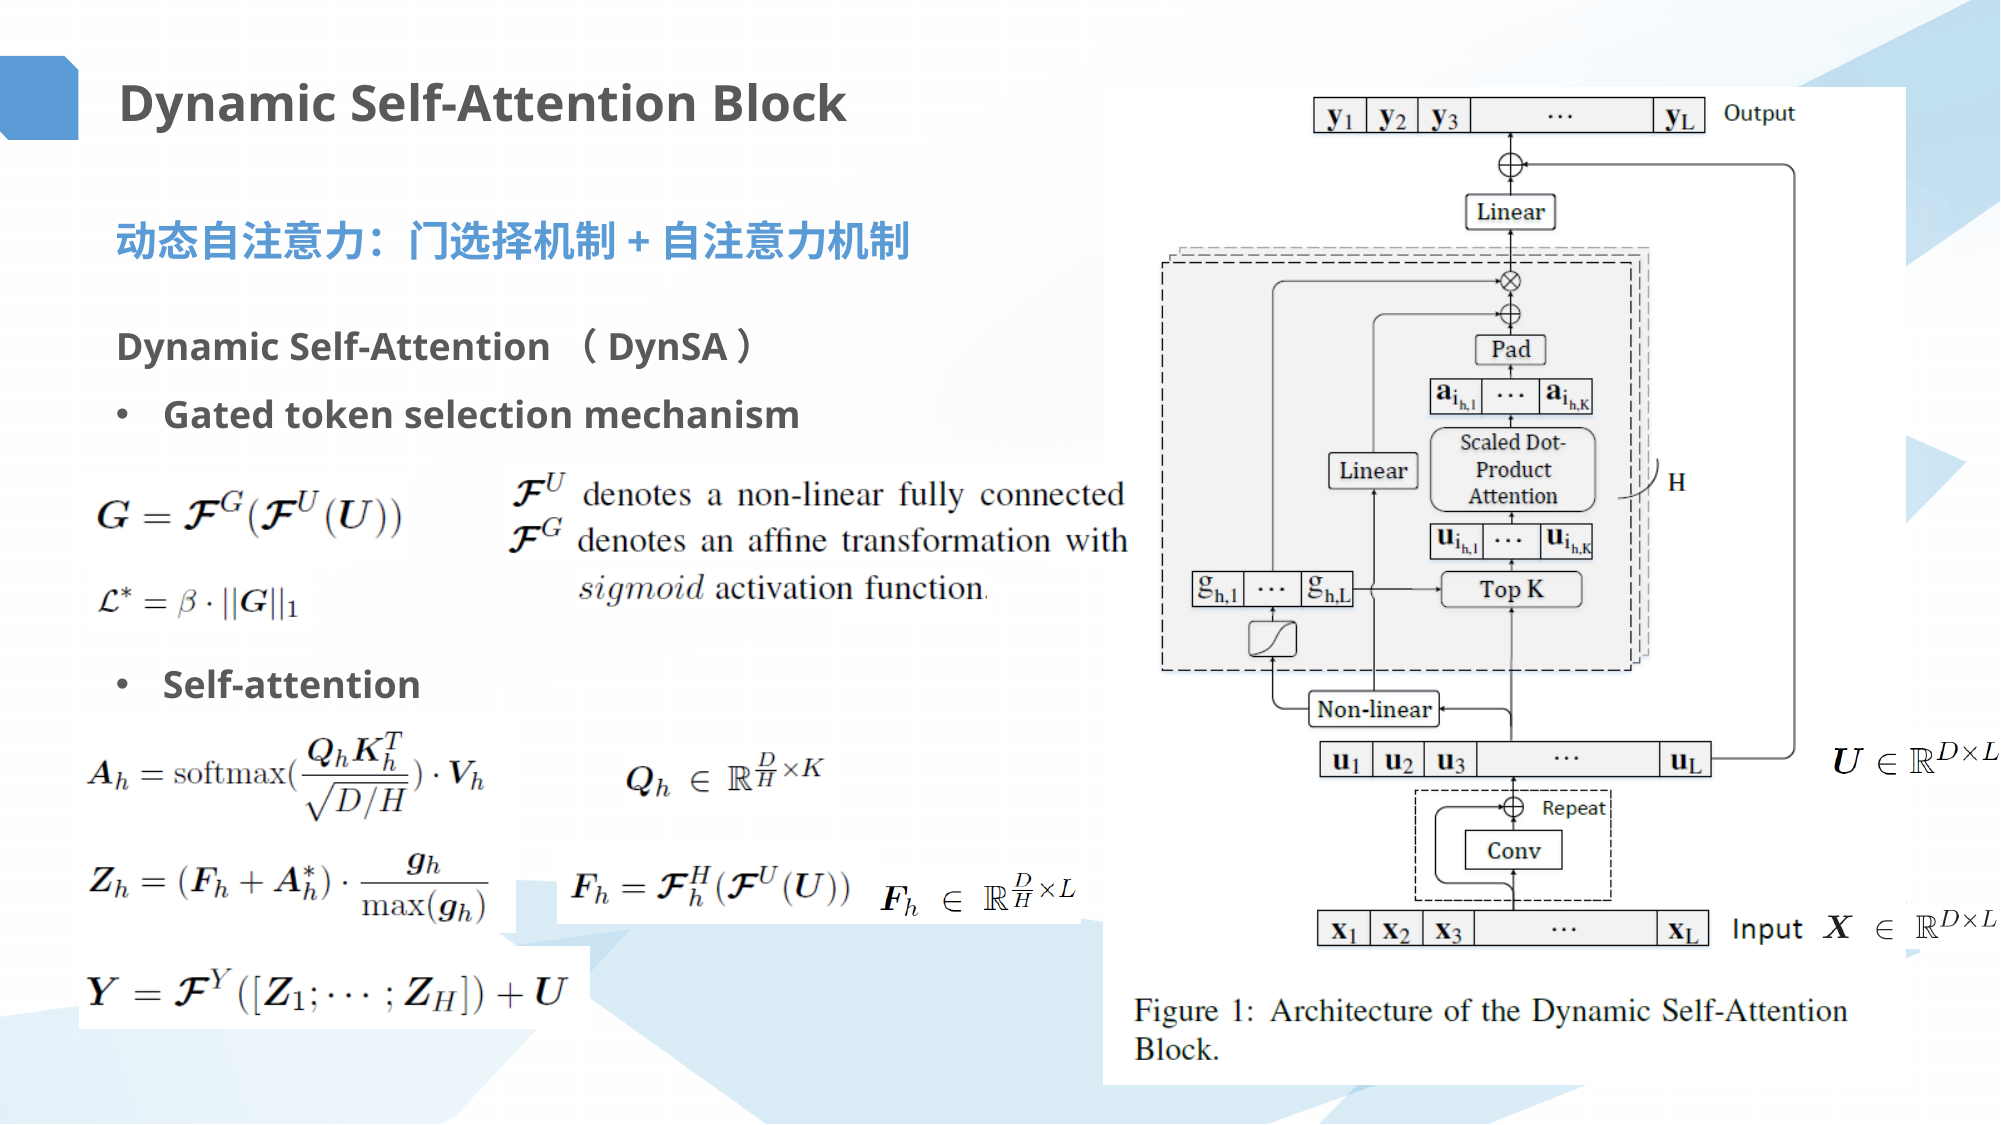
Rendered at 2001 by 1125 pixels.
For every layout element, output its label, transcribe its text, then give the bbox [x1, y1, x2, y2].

text_box Dynamic Self-Attention Block [104, 64, 864, 140]
text_box [0, 54, 80, 141]
text_box 动态自注意力：门选择机制+自注意力机制 [101, 207, 1103, 272]
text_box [505, 465, 1134, 613]
text_box Dynamic Self-Attention（DynSA） Gated token selection mechanism Self-attention [101, 293, 1087, 1023]
picture [0, 0, 2001, 1124]
